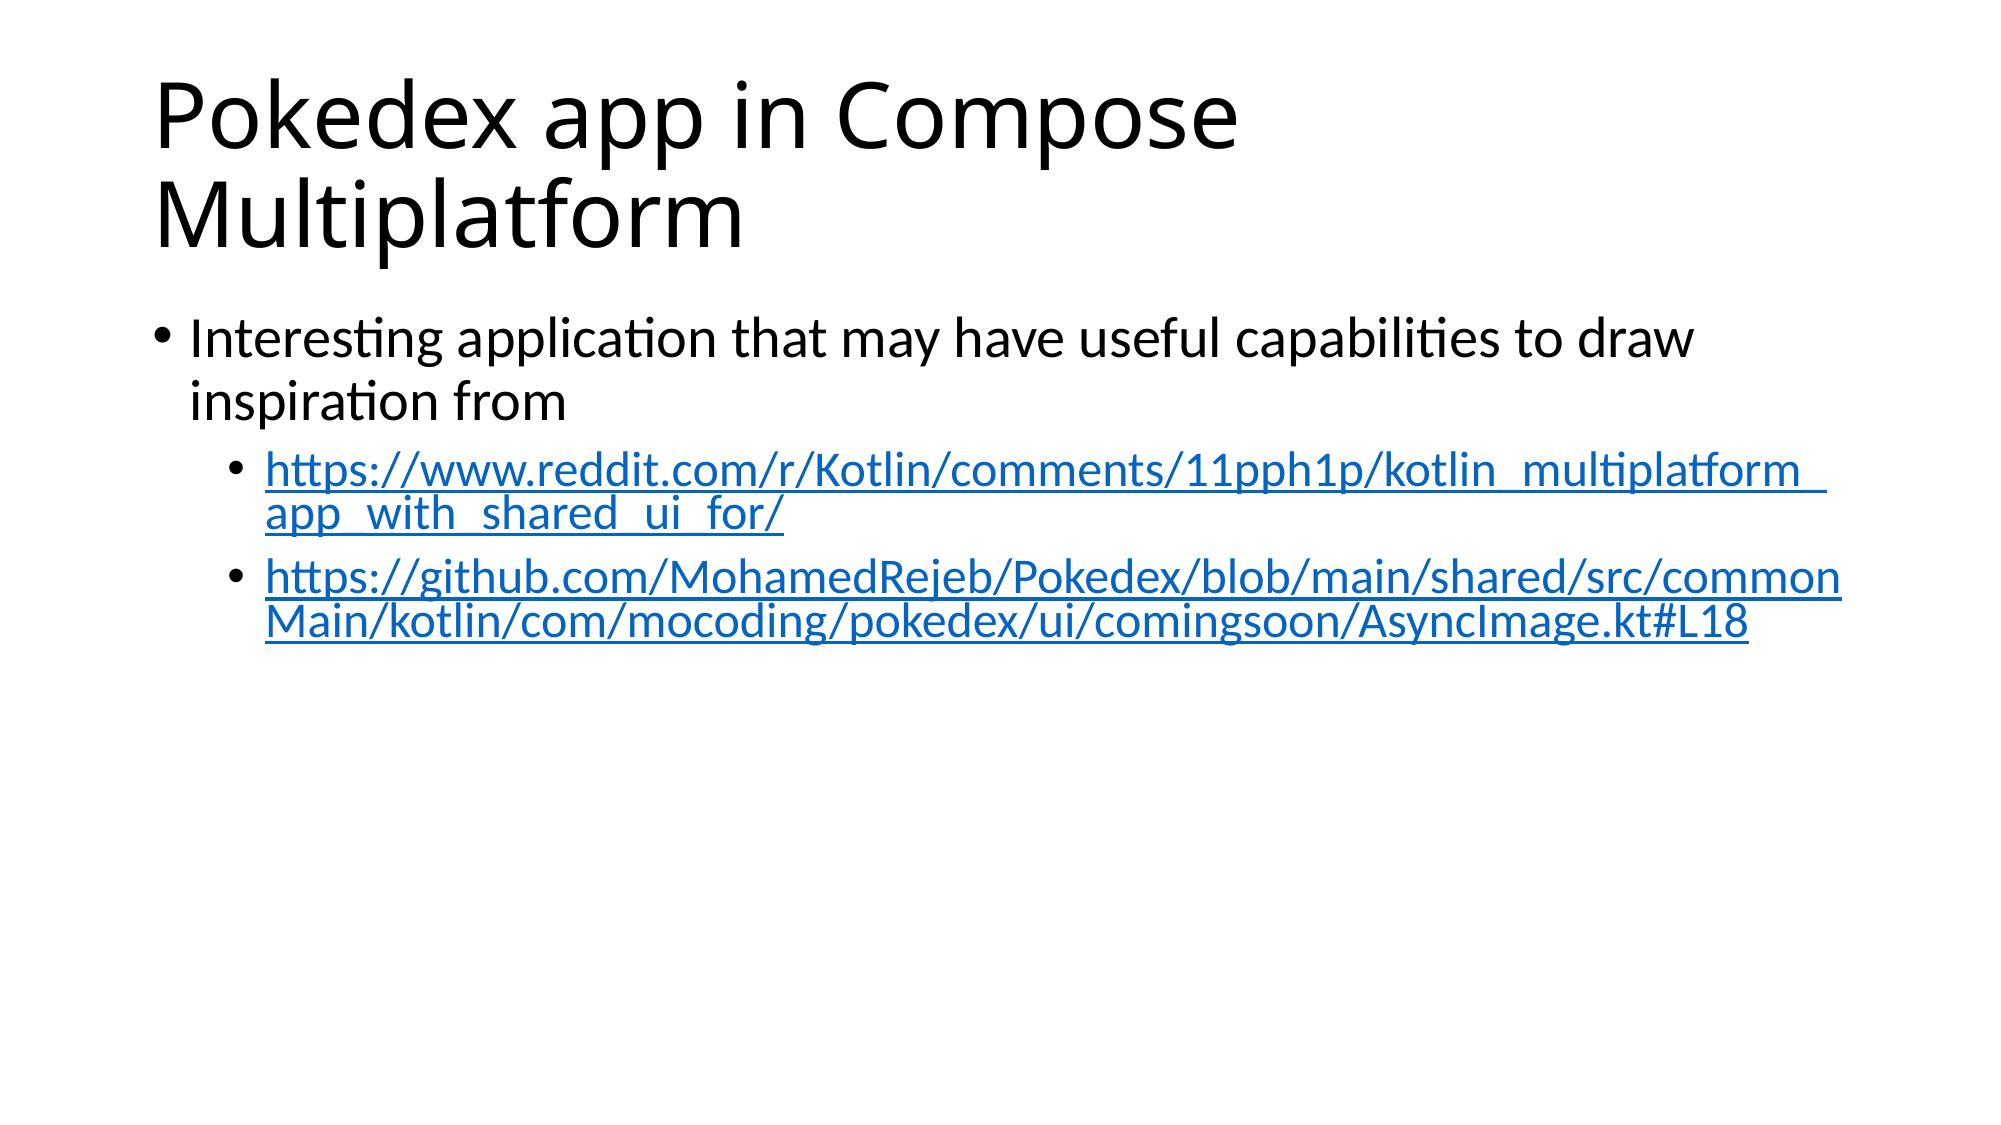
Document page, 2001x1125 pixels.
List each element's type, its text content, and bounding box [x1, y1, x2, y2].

title Pokedex app in Compose Multiplatform [137, 59, 1863, 278]
list Interesting application that may have useful capabilities to draw inspiration from https://www.reddit.com/r/Kotlin/comments/11pph1p/kotlin_multiplatform_app_with_shared_ui_for/ https://github.com/MohamedRejeb/Pokedex/blob/main/shared/src/commonMain/kotlin/com/mocoding/pokedex/ui/comingsoon/AsyncImage.kt#L18 [137, 299, 1863, 1014]
